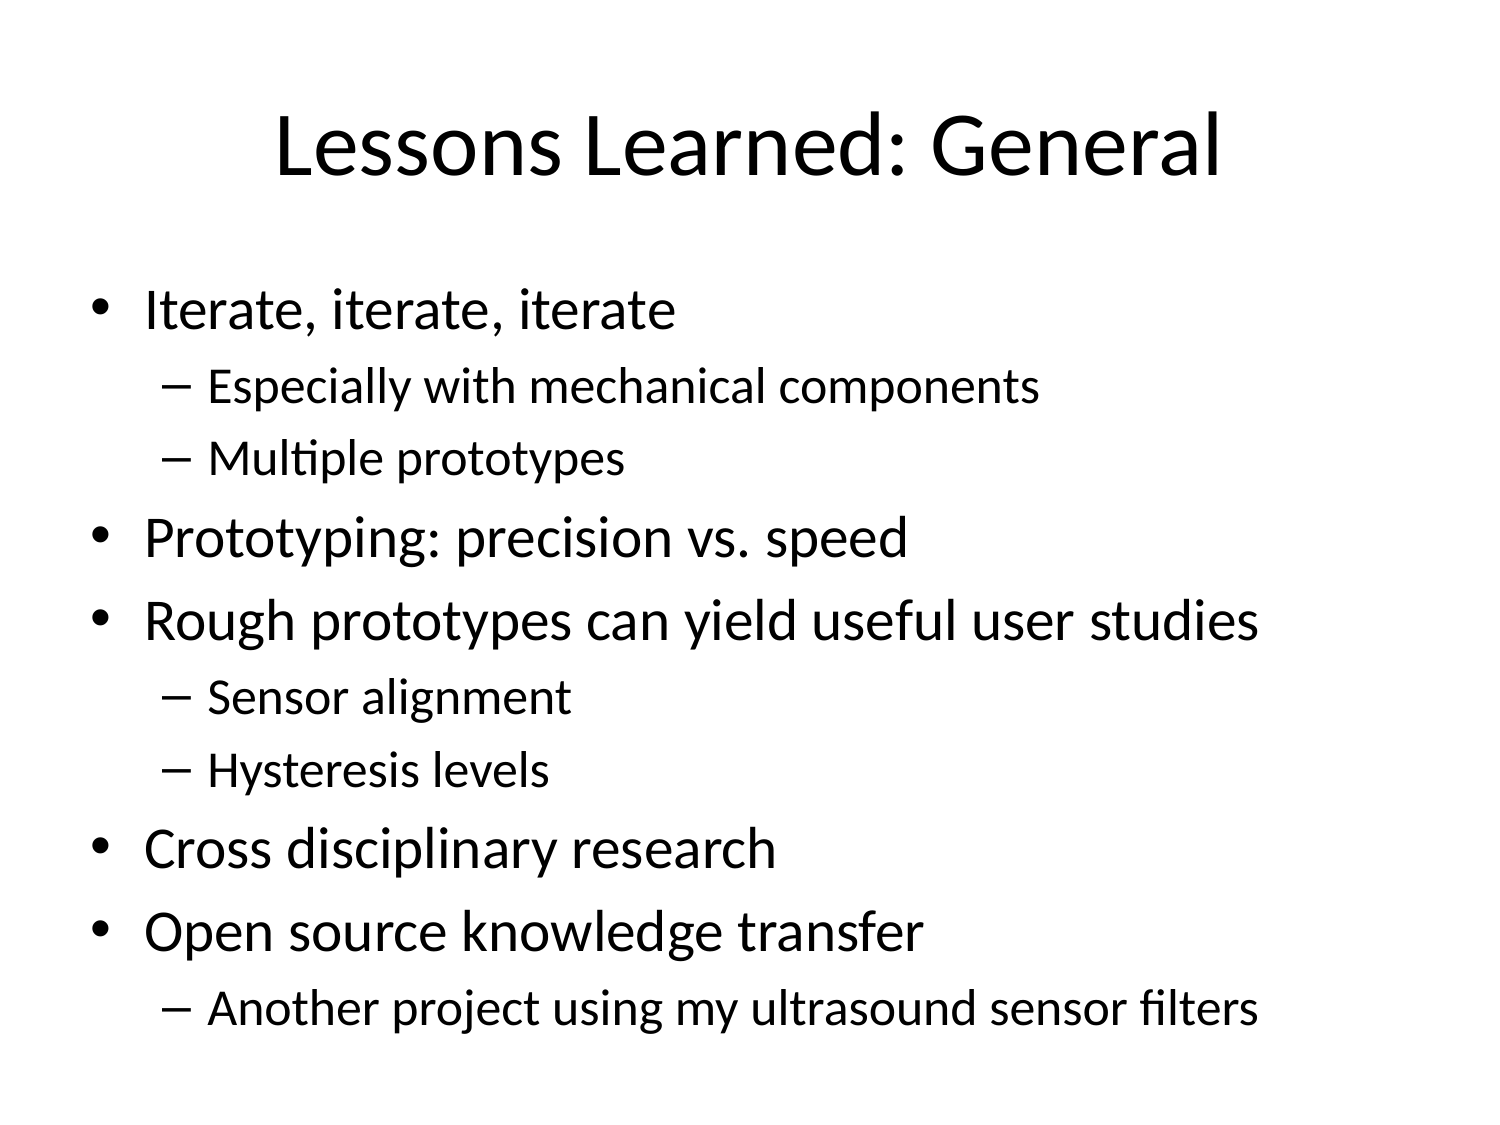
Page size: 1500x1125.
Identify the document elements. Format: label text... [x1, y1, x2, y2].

title Lessons Learned: General [75, 45, 1425, 233]
list Iterate, iterate, iterate Especially with mechanical components Multiple prototypes Prototyping: precision vs. speed Rough prototypes can yield useful user studies Sensor alignment Hysteresis levels Cross disciplinary research Open source knowledge transfer Another project using my ultrasound sensor filters [75, 262, 1425, 1050]
